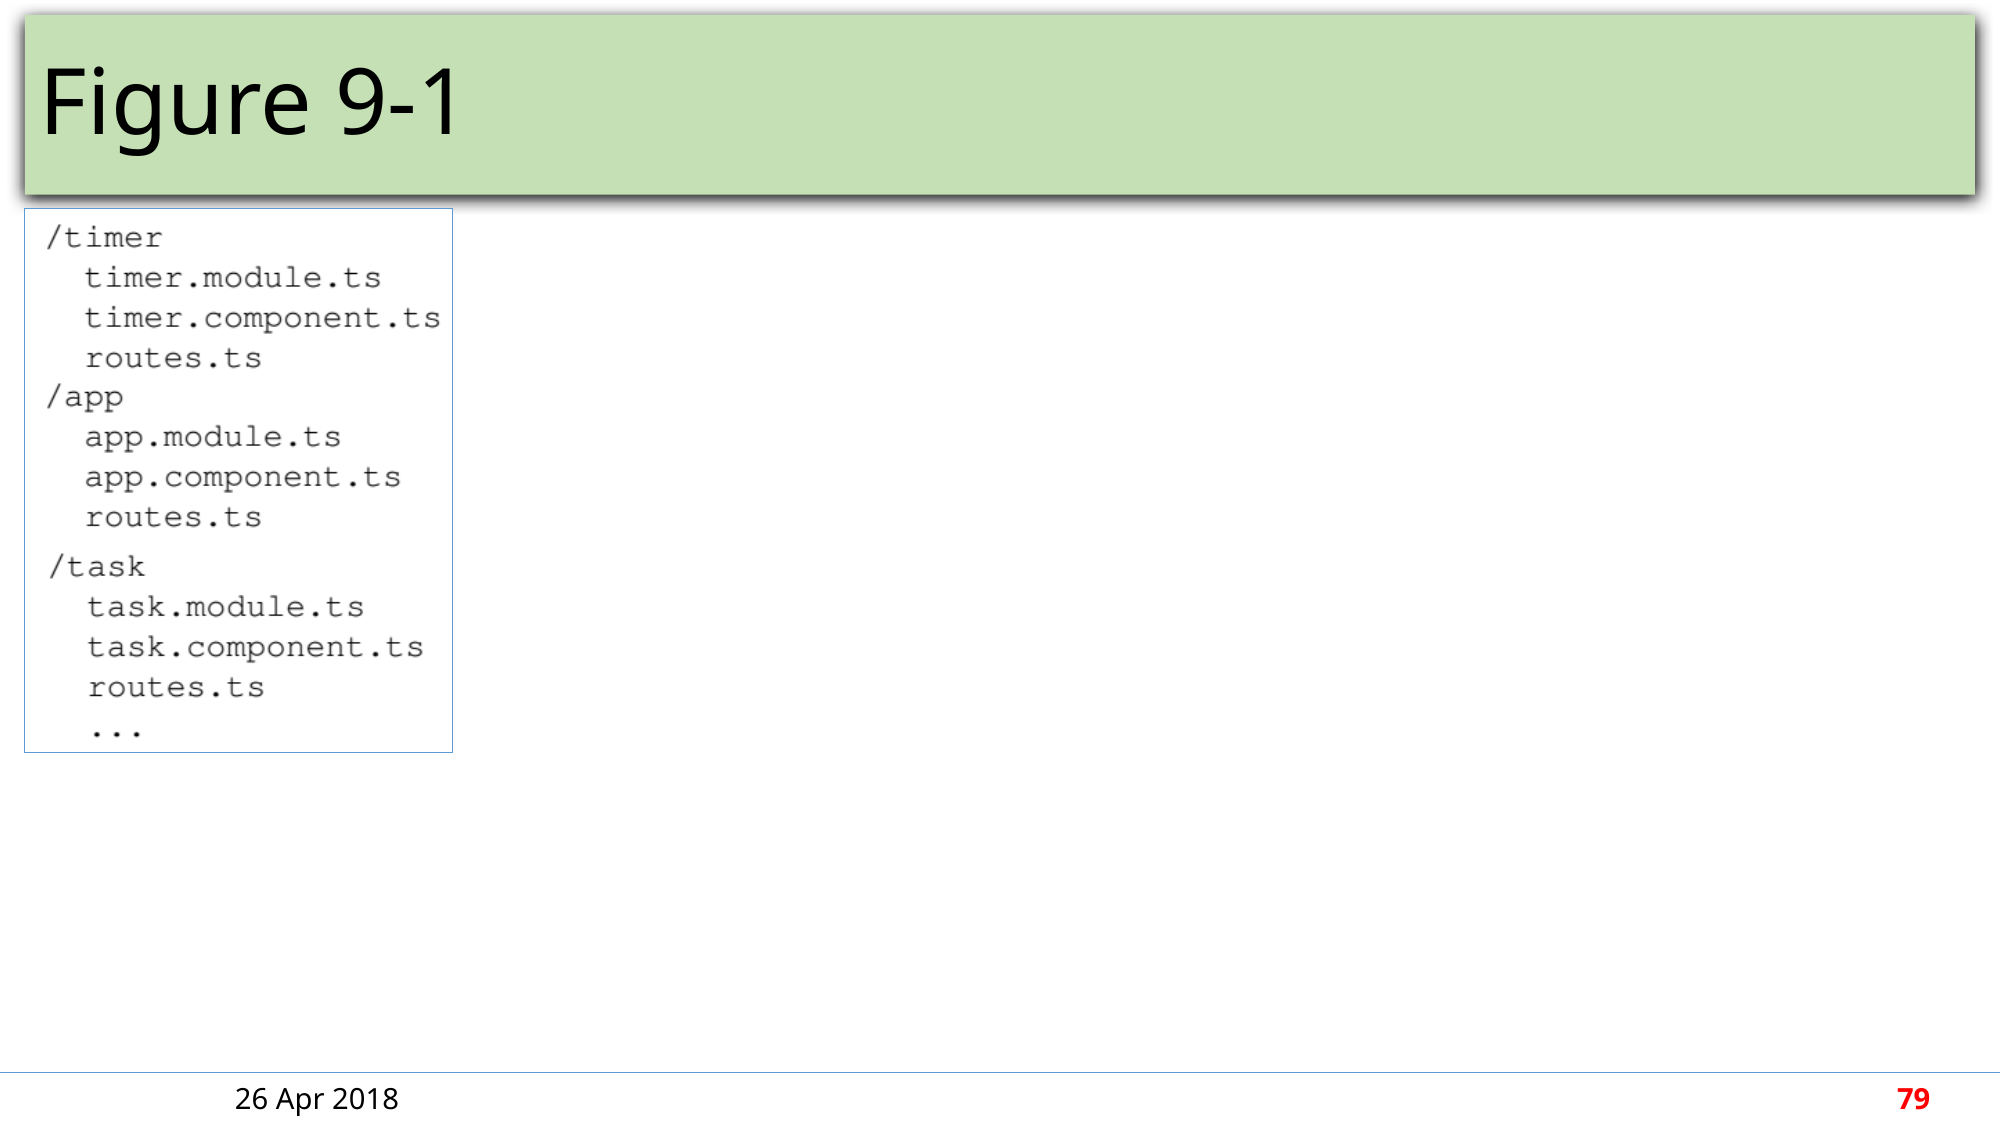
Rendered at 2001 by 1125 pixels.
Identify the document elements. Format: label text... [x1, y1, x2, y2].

slide_number 79 [1495, 1072, 1946, 1115]
picture [24, 208, 453, 753]
title Figure 9-1 [24, 14, 1975, 195]
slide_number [220, 1072, 671, 1115]
